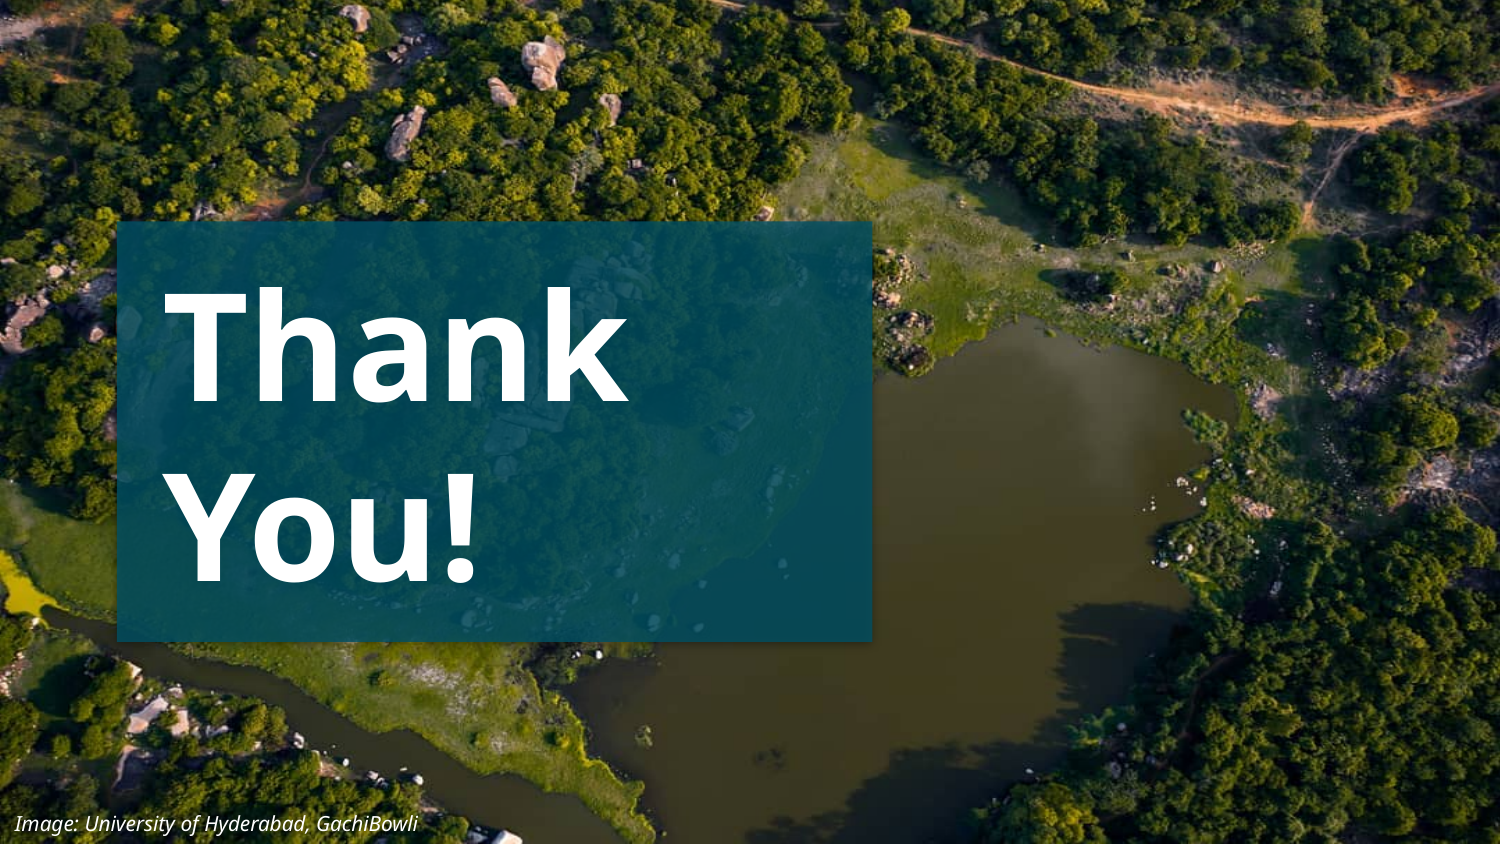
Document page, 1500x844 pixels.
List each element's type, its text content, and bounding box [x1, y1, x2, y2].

title Thank You! [116, 221, 873, 642]
text_box Image: University of Hyderabad, GachiBowli [0, 803, 474, 844]
picture [0, 0, 1500, 844]
